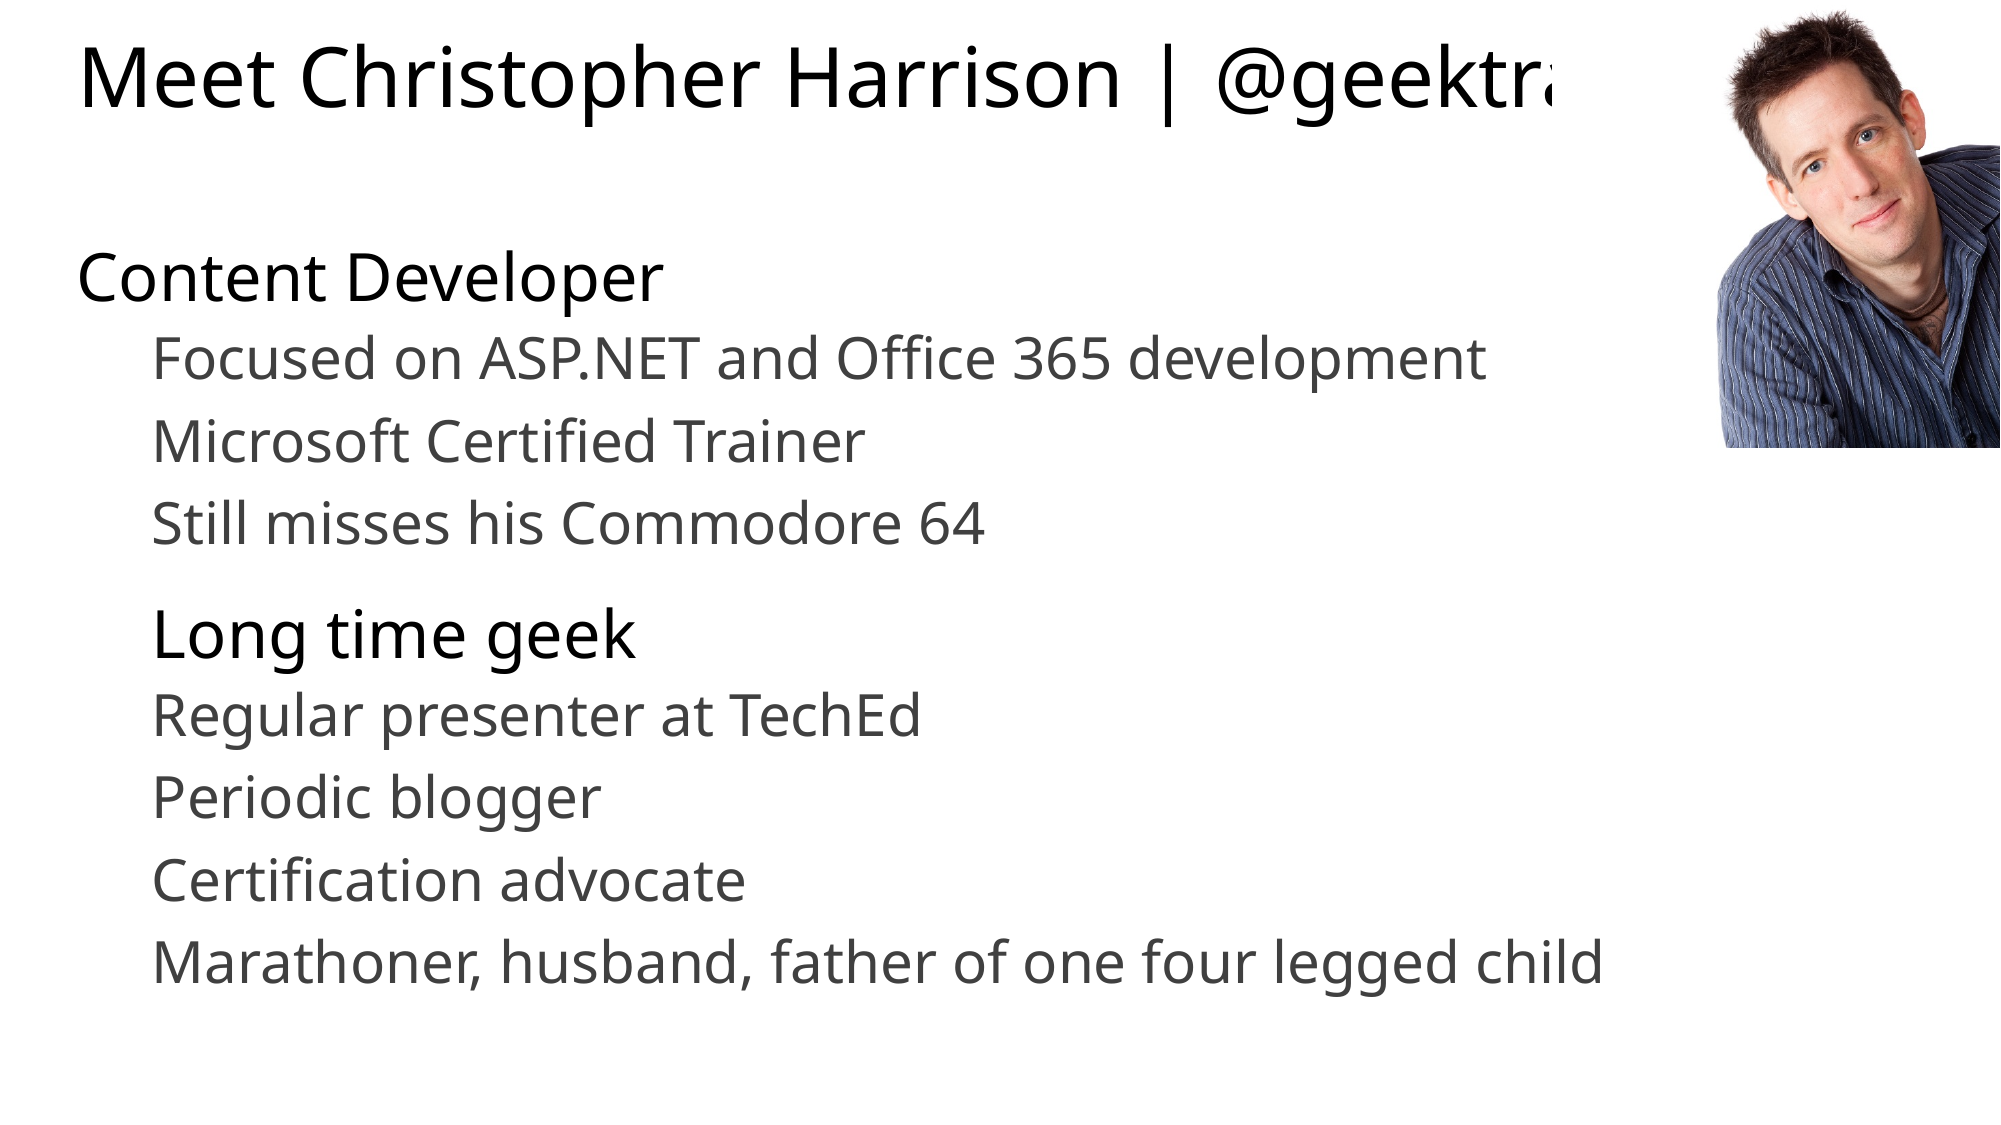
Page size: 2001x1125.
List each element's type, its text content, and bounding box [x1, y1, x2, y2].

text_box Meet Christopher Harrison | ‏@geektrainer [62, 29, 1546, 205]
picture [1551, 0, 2000, 448]
text_box Content Developer Focused on ASP.NET and Office 365 development Microsoft Certified Trainer Still misses his Commodore 64 Long time geek Regular presenter at TechEd Periodic blogger Certification advocate Marathoner, husband, father of one four legged child [62, 227, 1953, 1096]
